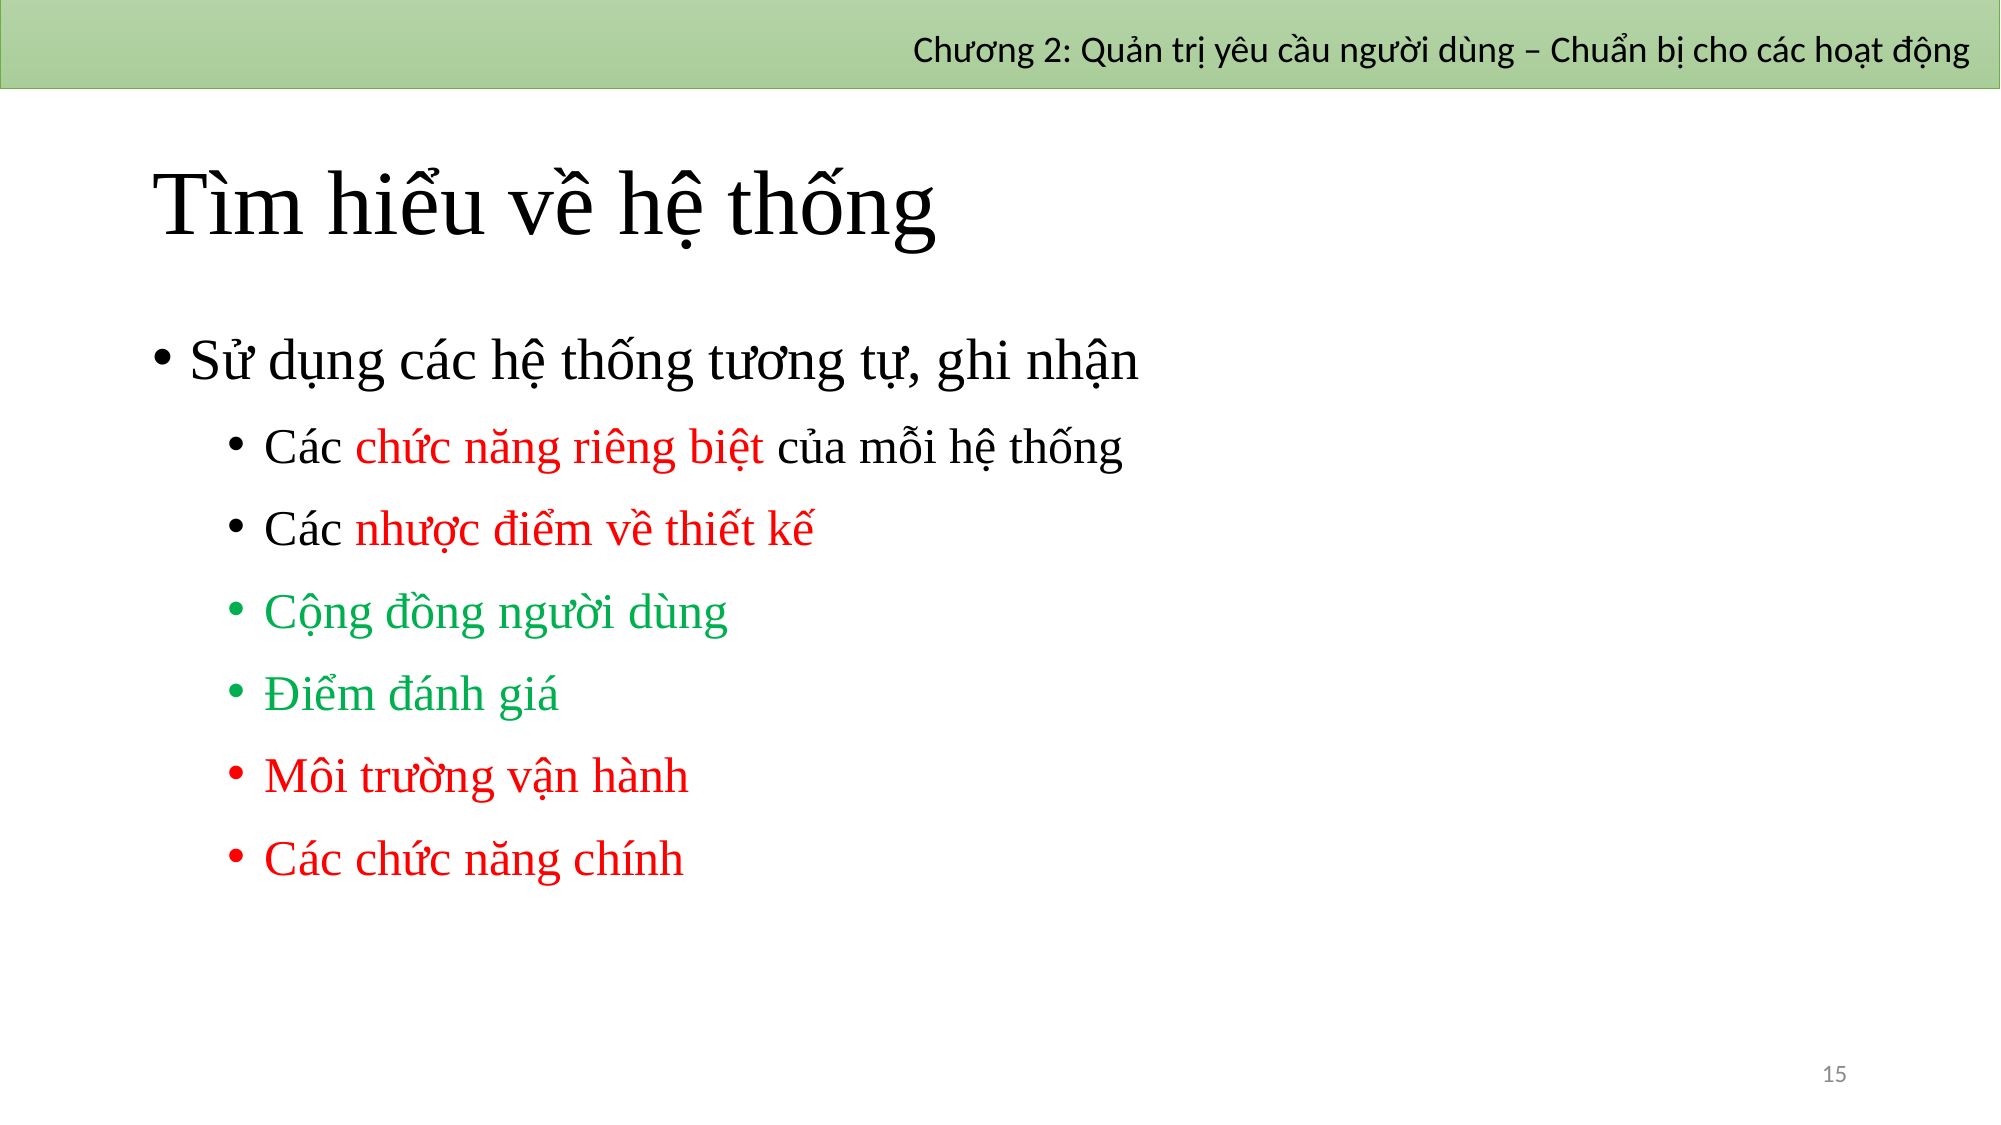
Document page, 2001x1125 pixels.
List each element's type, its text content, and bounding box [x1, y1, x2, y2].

list Sử dụng các hệ thống tương tự, ghi nhận Các chức năng riêng biệt của mỗi hệ thống Các nhược điểm về thiết kế Cộng đồng người dùng Điểm đánh giá Môi trường vận hành Các chức năng chính [137, 299, 1863, 1014]
text_box Chương 2: Quản trị yêu cầu người dùng – Chuẩn bị cho các hoạt động [880, 17, 1987, 78]
title Tìm hiểu về hệ thống [137, 132, 1863, 278]
slide_number 15 [1412, 1042, 1863, 1103]
